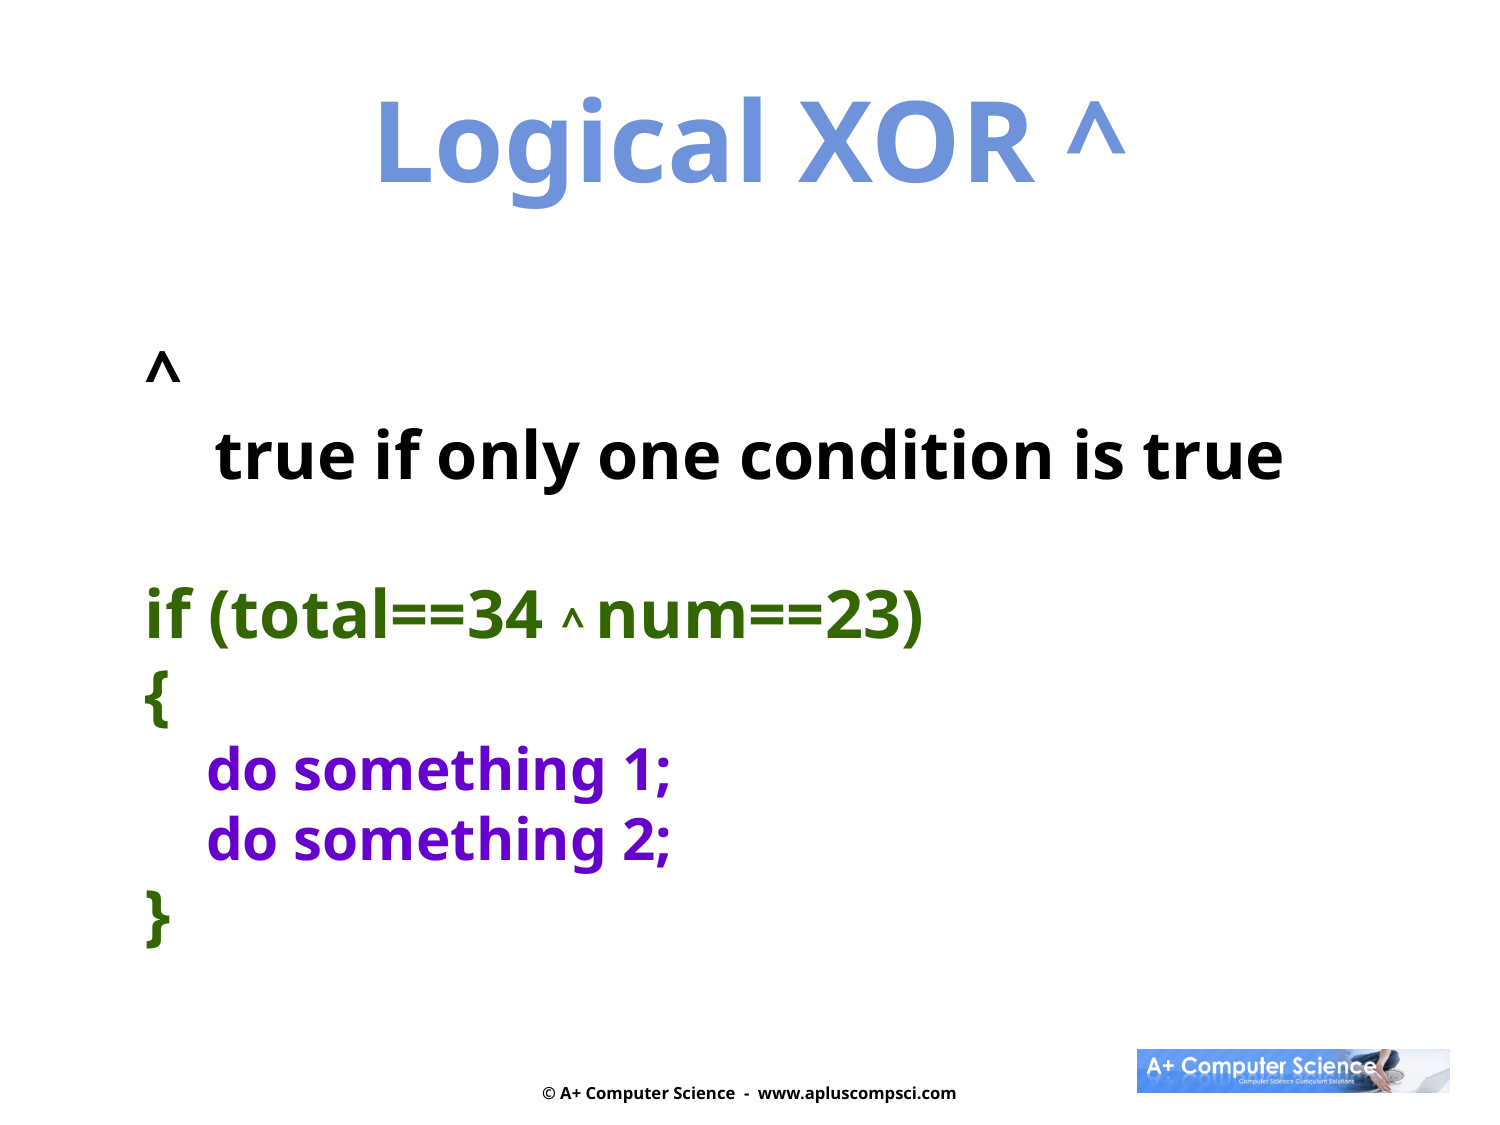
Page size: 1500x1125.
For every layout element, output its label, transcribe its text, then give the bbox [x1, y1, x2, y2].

picture [1137, 1049, 1450, 1093]
footer © A+ Computer Science - www.apluscompsci.com [512, 1024, 988, 1101]
text_box Logical XOR ^ [0, 62, 1500, 213]
text_box ^ true if only one condition is true if (total==34 ^ num==23) { do something 1; do something 2; } [129, 324, 1302, 960]
